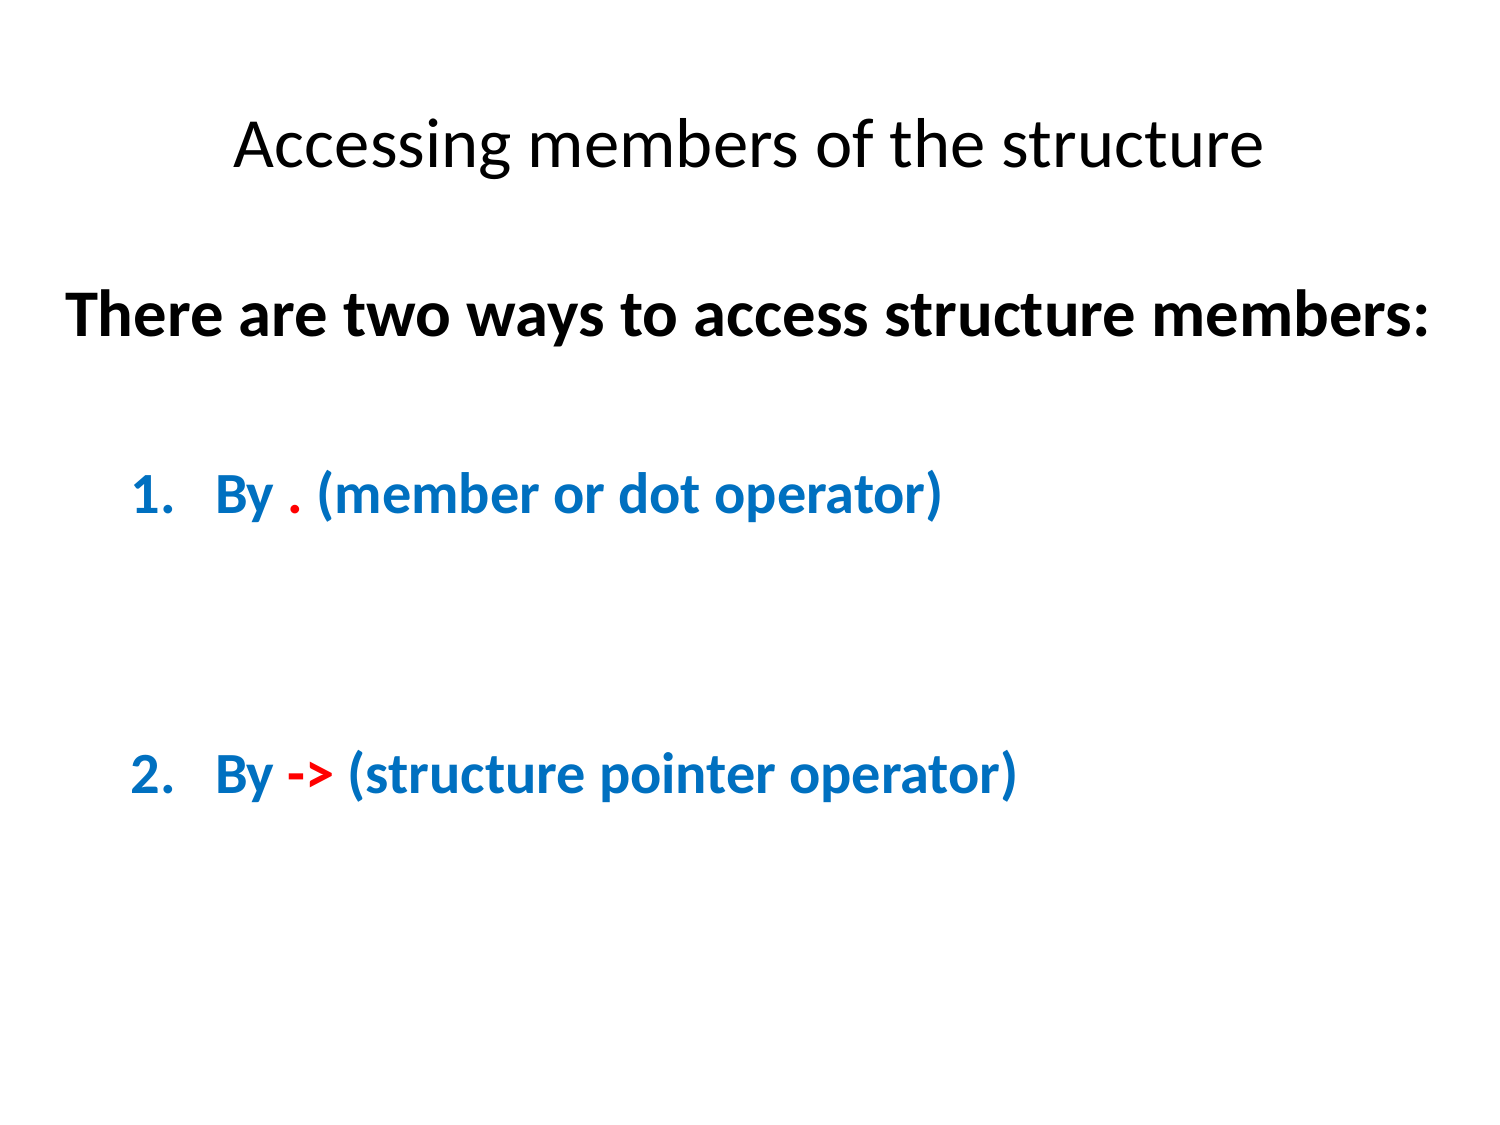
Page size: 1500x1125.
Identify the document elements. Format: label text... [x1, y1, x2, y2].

title Accessing members of the structure [75, 87, 1425, 262]
list There are two ways to access structure members: By . (member or dot operator) By -> (structure pointer operator) [50, 262, 1463, 1005]
